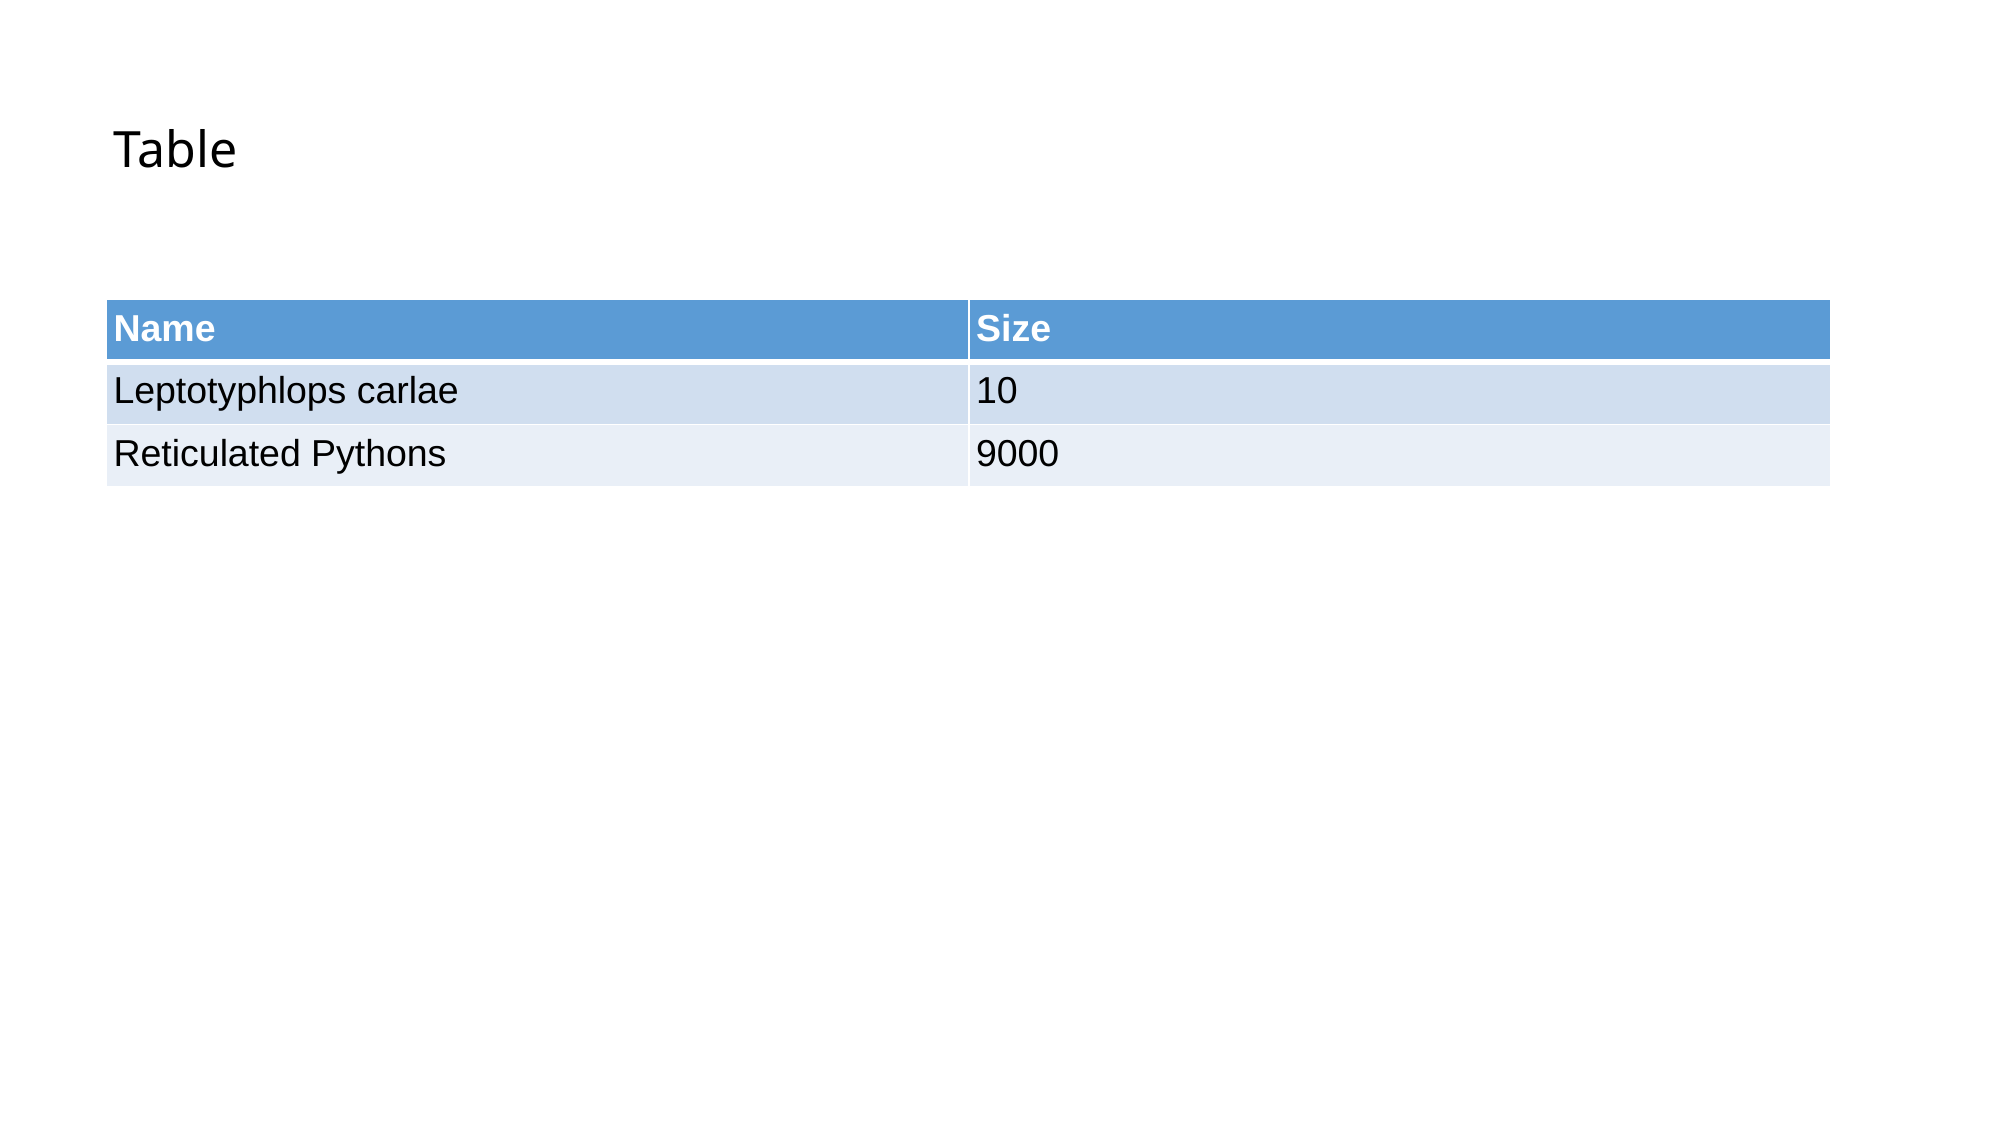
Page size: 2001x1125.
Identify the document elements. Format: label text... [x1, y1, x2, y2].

table_cell Leptotyphlops carlae [107, 365, 968, 424]
title Table [105, 41, 1832, 261]
table_header Size [970, 300, 1830, 359]
table_cell Reticulated Pythons [107, 425, 968, 486]
table_cell 9000 [970, 425, 1830, 486]
table_header Name [107, 300, 968, 359]
table_cell 10 [970, 365, 1830, 424]
